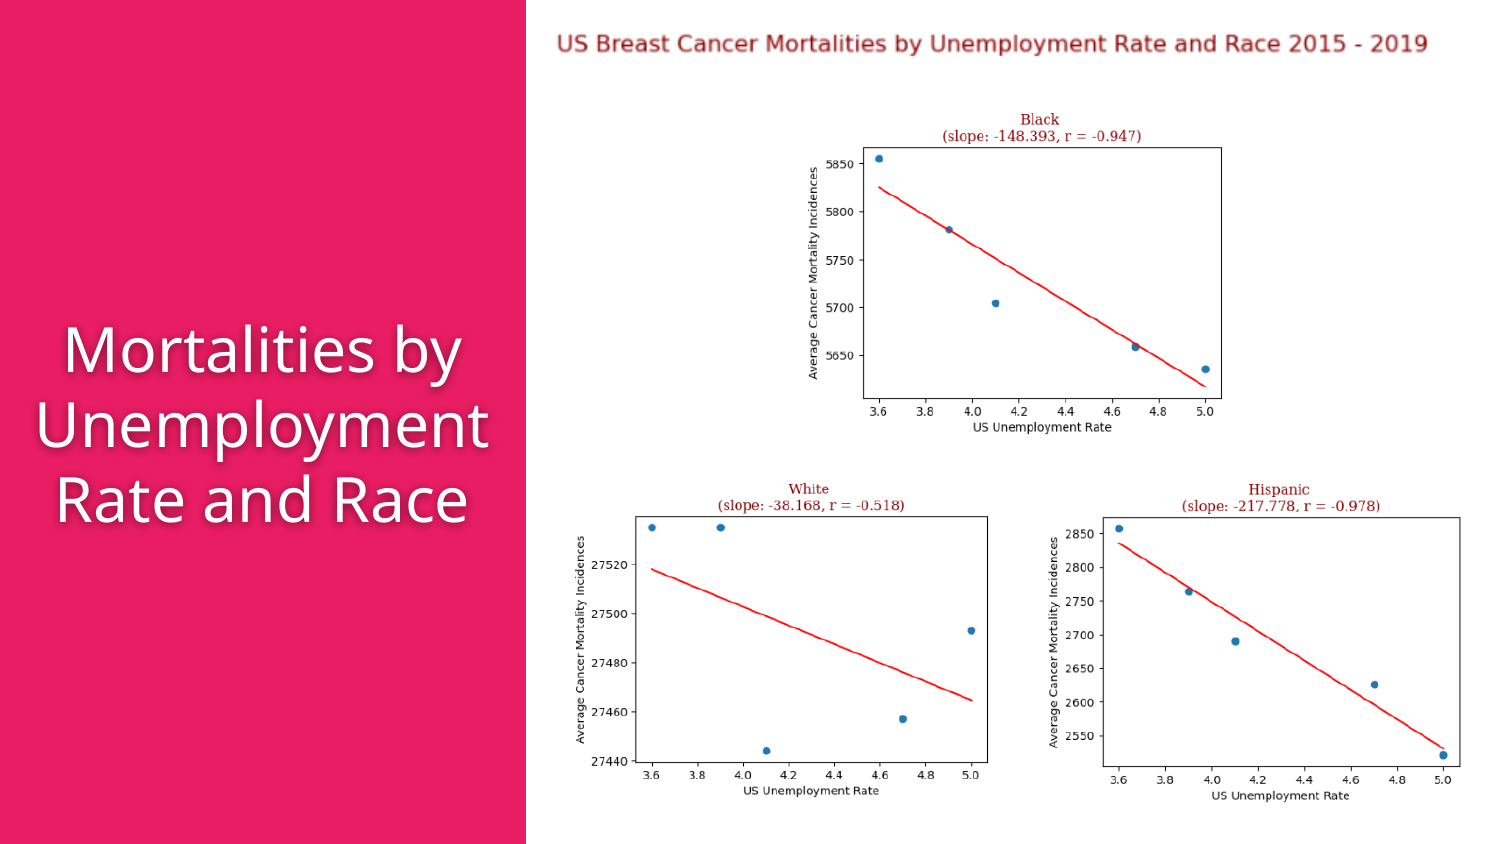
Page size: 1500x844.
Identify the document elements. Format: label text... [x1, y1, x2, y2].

picture [550, 24, 1442, 62]
title Mortalities by Unemployment Rate and Race [14, 275, 511, 569]
picture [799, 109, 1231, 439]
text_box [0, 0, 526, 844]
picture [566, 476, 998, 804]
picture [1038, 480, 1470, 811]
